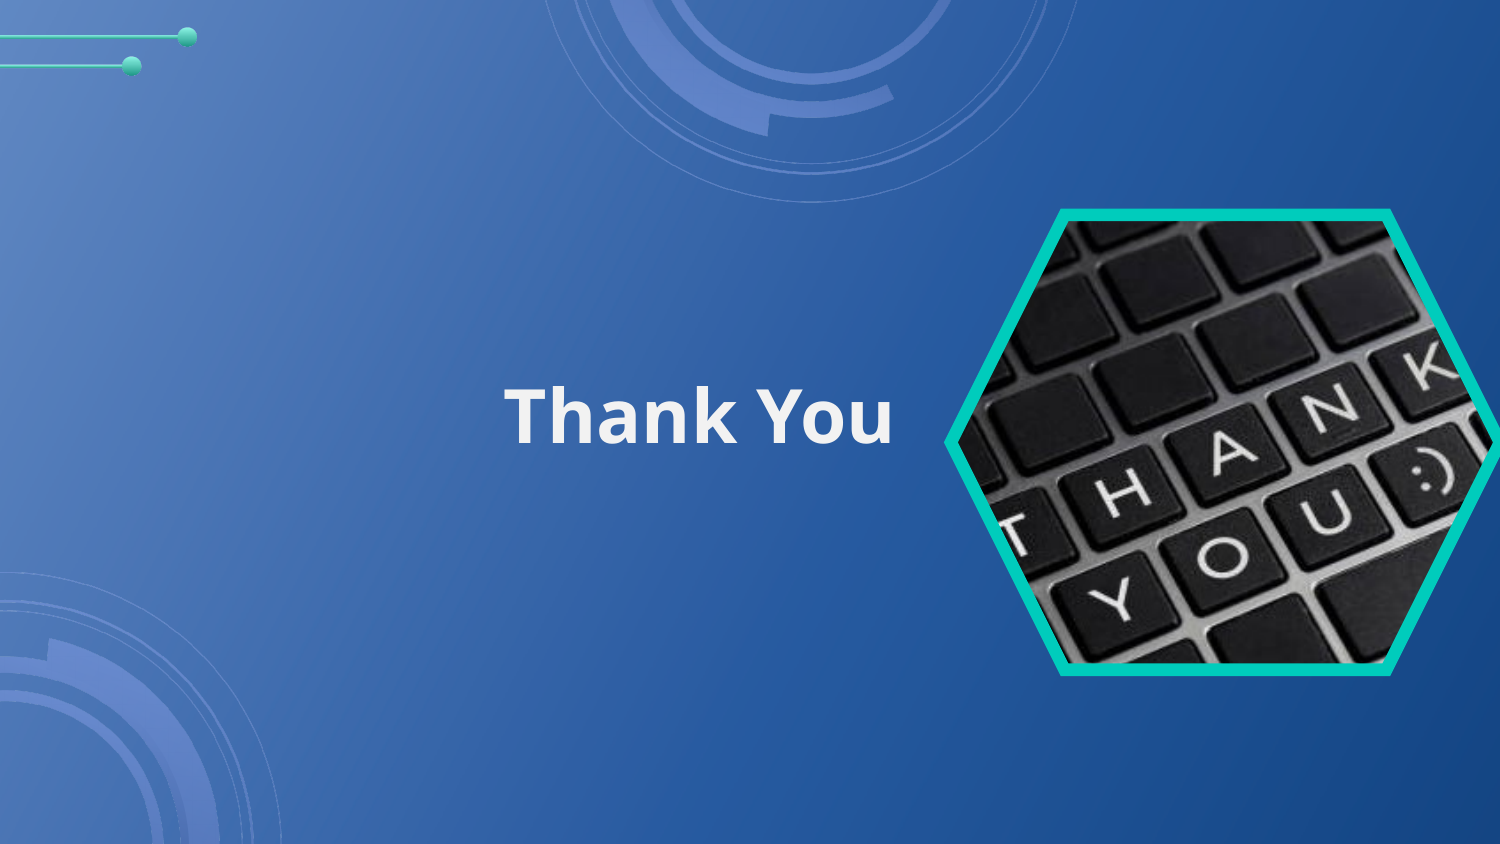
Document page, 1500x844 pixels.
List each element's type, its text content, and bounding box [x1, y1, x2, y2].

picture [0, 0, 1500, 844]
subtitle Thank You [375, 353, 945, 489]
